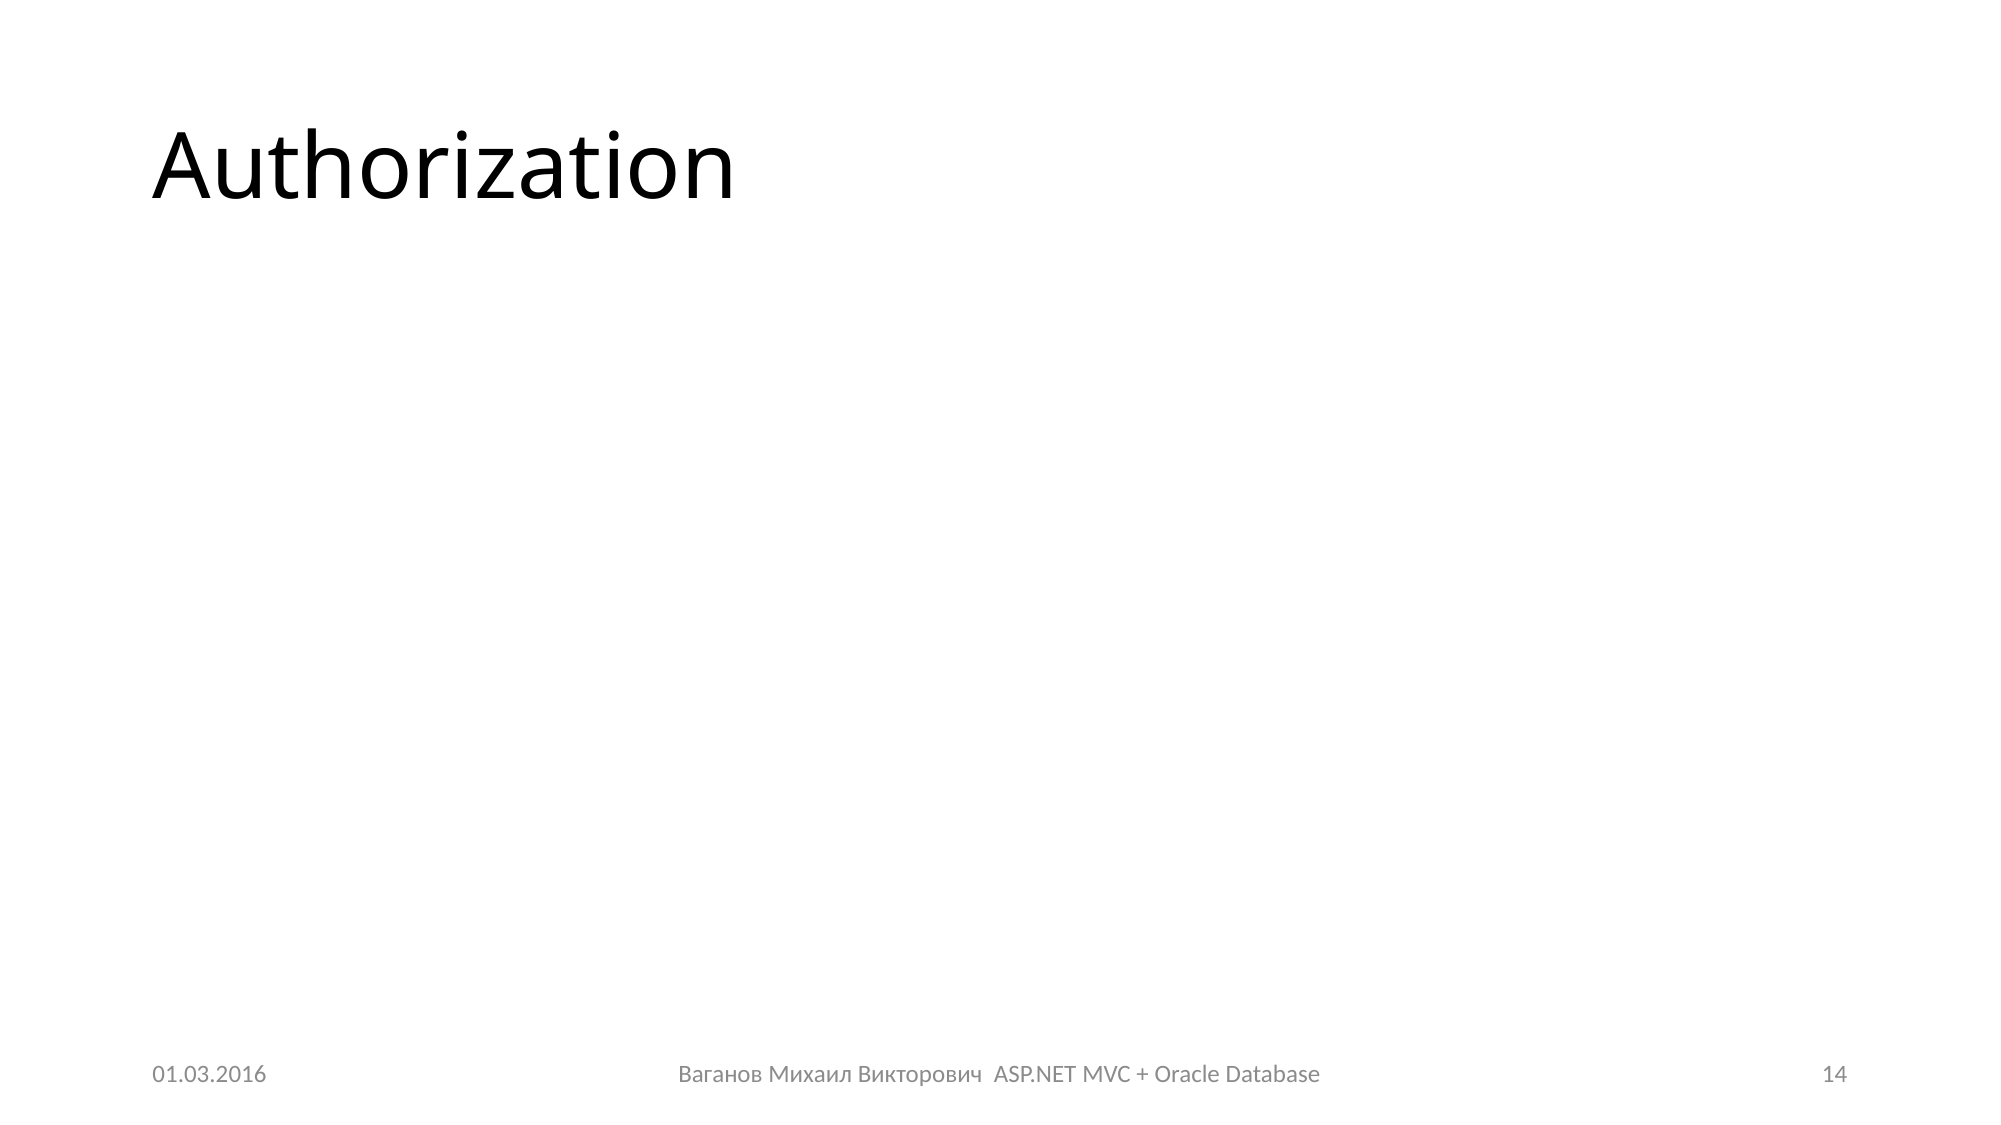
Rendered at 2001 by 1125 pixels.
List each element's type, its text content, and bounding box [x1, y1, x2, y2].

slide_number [137, 1042, 588, 1103]
footer Ваганов Михаил Викторович ASP.NET MVC + Oracle Database [662, 1042, 1338, 1103]
title Authorization [137, 59, 1863, 278]
slide_number 14 [1412, 1042, 1863, 1103]
